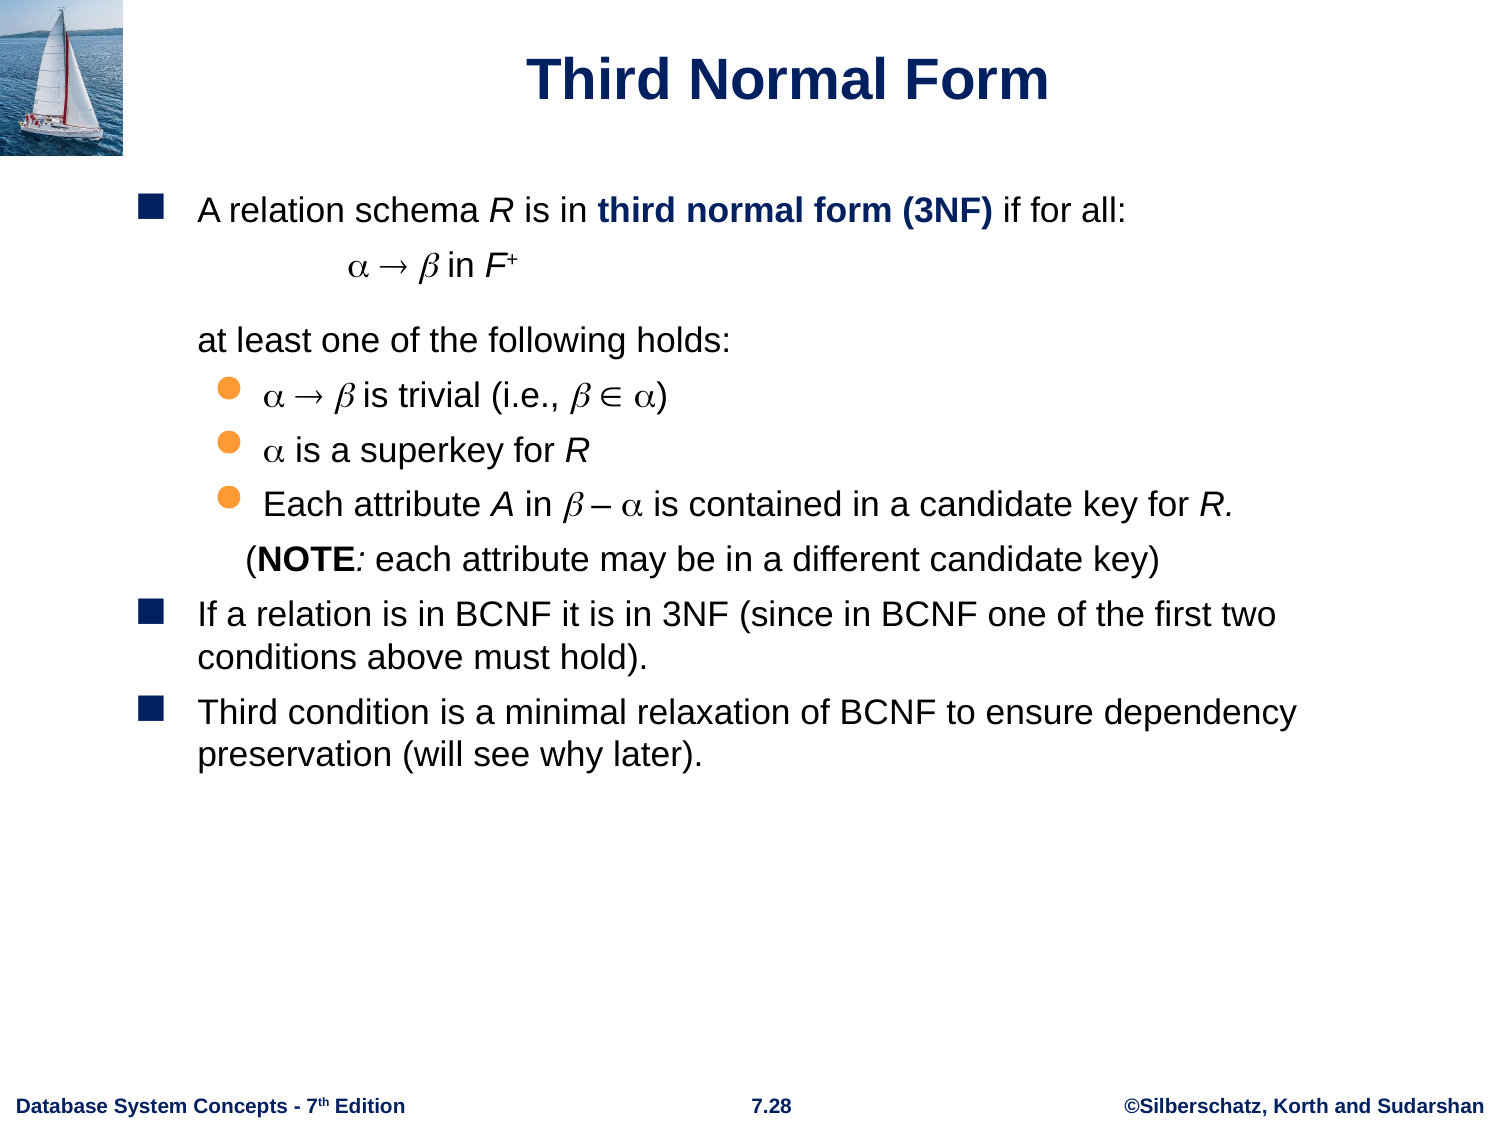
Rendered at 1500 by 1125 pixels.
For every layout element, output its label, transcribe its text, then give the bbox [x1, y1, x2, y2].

list A relation schema R is in third normal form (3NF) if for all:    in F+ at least one of the following holds:    is trivial (i.e.,   )  is a superkey for R Each attribute A in  –  is contained in a candidate key for R. (NOTE: each attribute may be in a different candidate key) If a relation is in BCNF it is in 3NF (since in BCNF one of the first two conditions above must hold). Third condition is a minimal relaxation of BCNF to ensure dependency preservation (will see why later). [126, 179, 1377, 984]
title Third Normal Form [125, 18, 1452, 120]
picture [0, 0, 123, 156]
